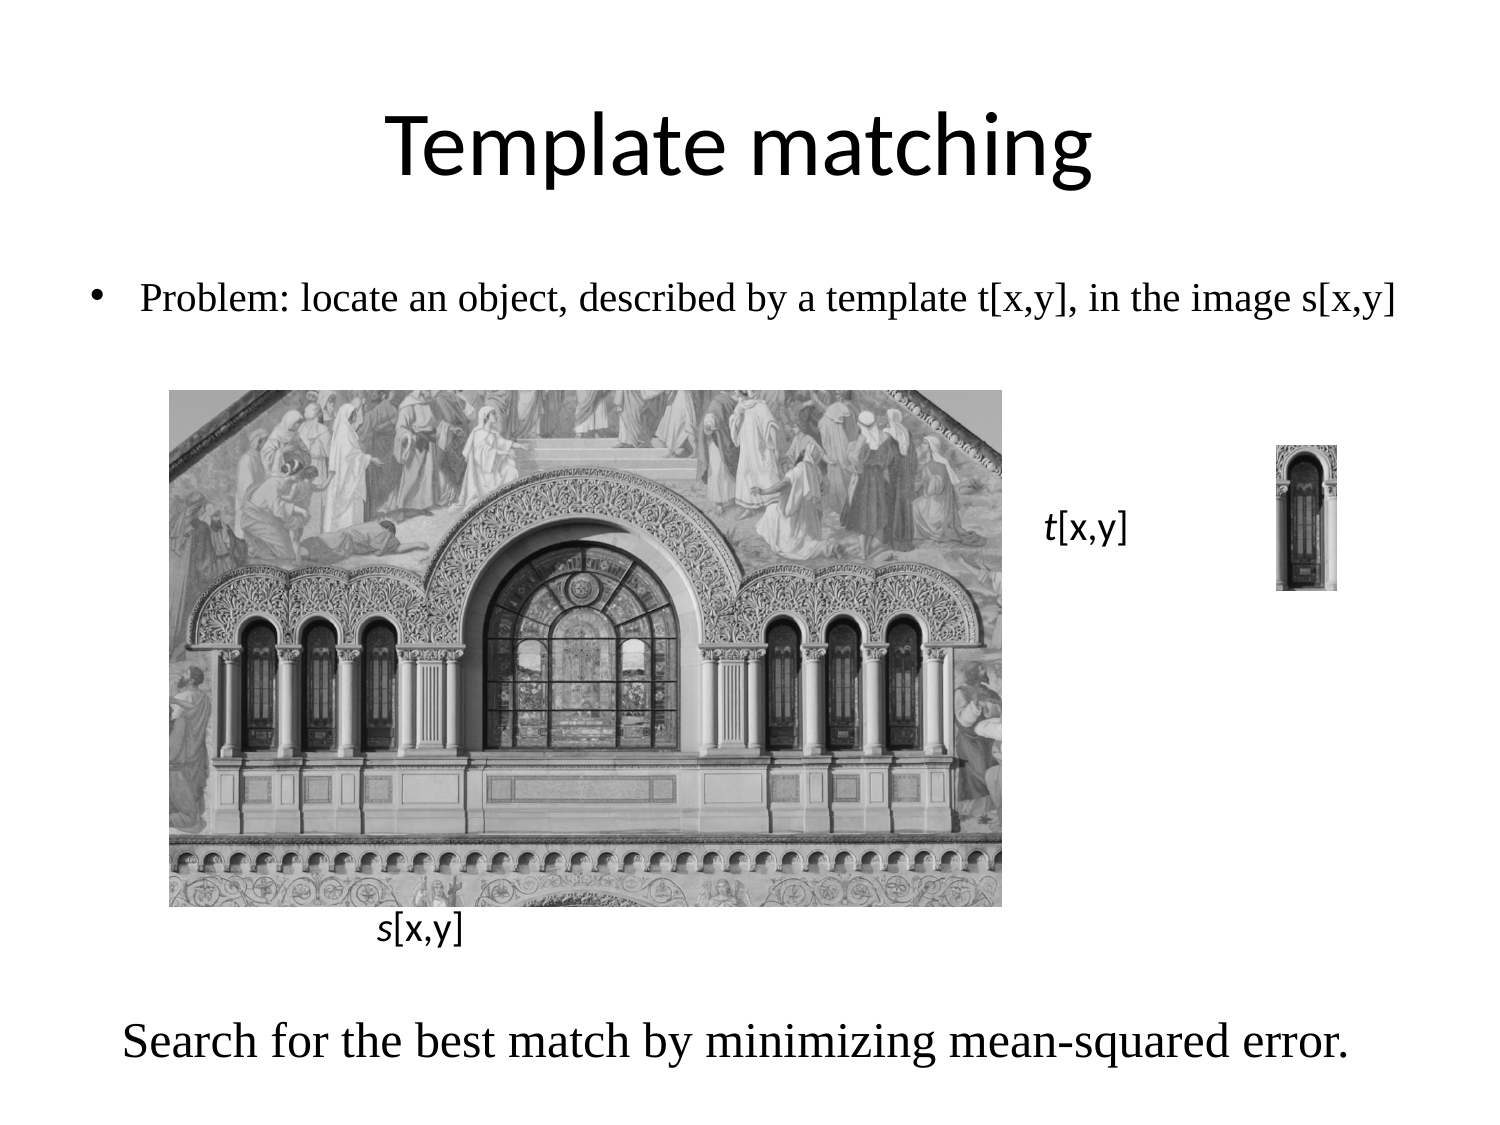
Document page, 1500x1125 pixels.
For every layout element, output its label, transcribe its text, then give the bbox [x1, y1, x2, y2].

picture [1275, 445, 1337, 592]
picture [168, 390, 1003, 907]
list Problem: locate an object, described by a template t[x,y], in the image s[x,y] t[x,y] s[x,y] [75, 262, 1425, 1005]
text_box Search for the best match by minimizing mean-squared error. [106, 1000, 1374, 1076]
title Template matching [75, 45, 1425, 233]
